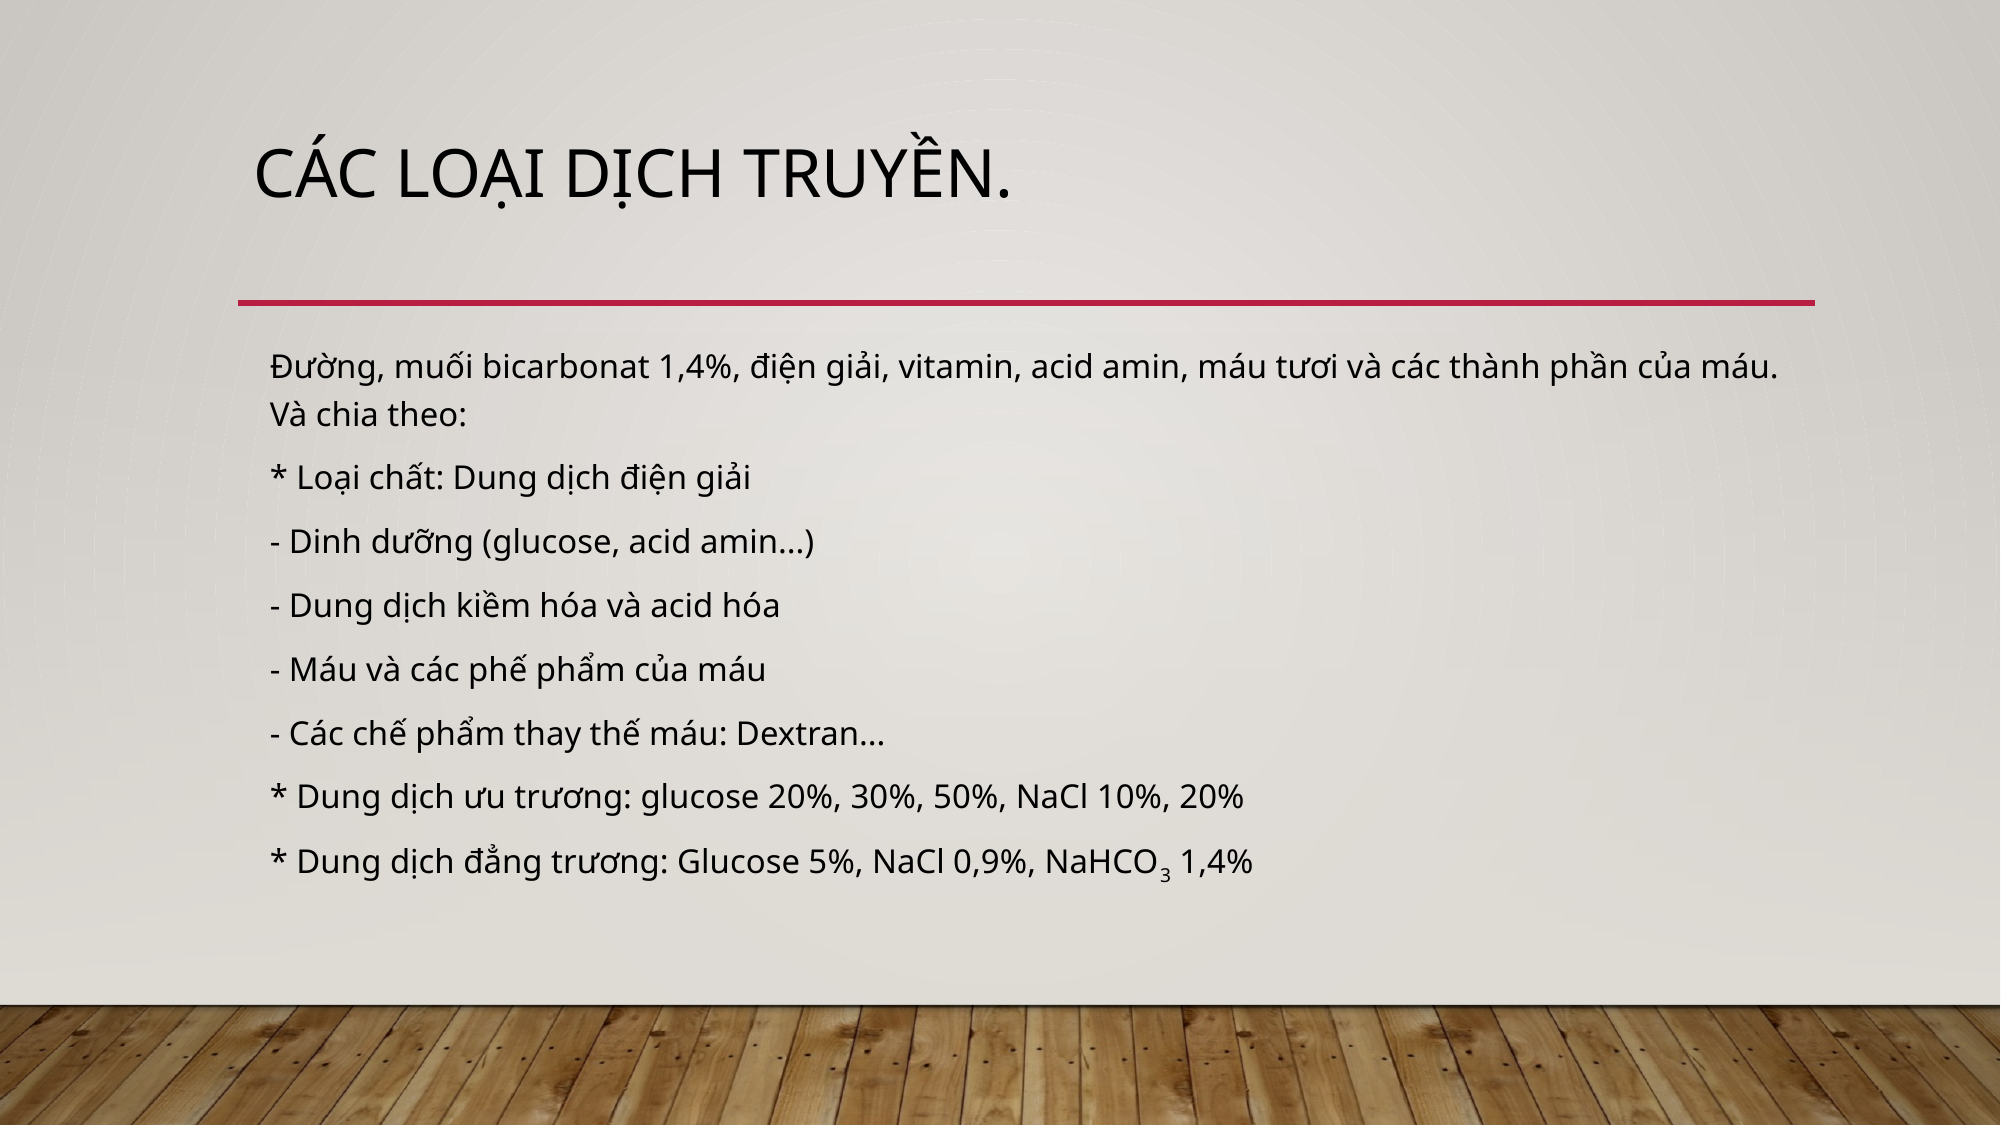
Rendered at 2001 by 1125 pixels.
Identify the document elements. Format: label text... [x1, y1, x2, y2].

title Các loại dịch truyền. [238, 131, 1814, 305]
picture [0, 1005, 2000, 1125]
list Ðường, muối bicarbonat 1,4%, điện giải, vitamin, acid amin, máu tươi và các thành phần của máu. Và chia theo: * Loại chất: Dung dịch điện giải - Dinh dưỡng (glucose, acid amin...) - Dung dịch kiềm hóa và acid hóa - Máu và các phế phẩm của máu - Các chế phẩm thay thế máu: Dextran... * Dung dịch ưu trương: glucose 20%, 30%, 50%, NaCl 10%, 20% * Dung dịch đẳng trương: Glucose 5%, NaCl 0,9%, NaHCO3 1,4% [238, 330, 1814, 897]
